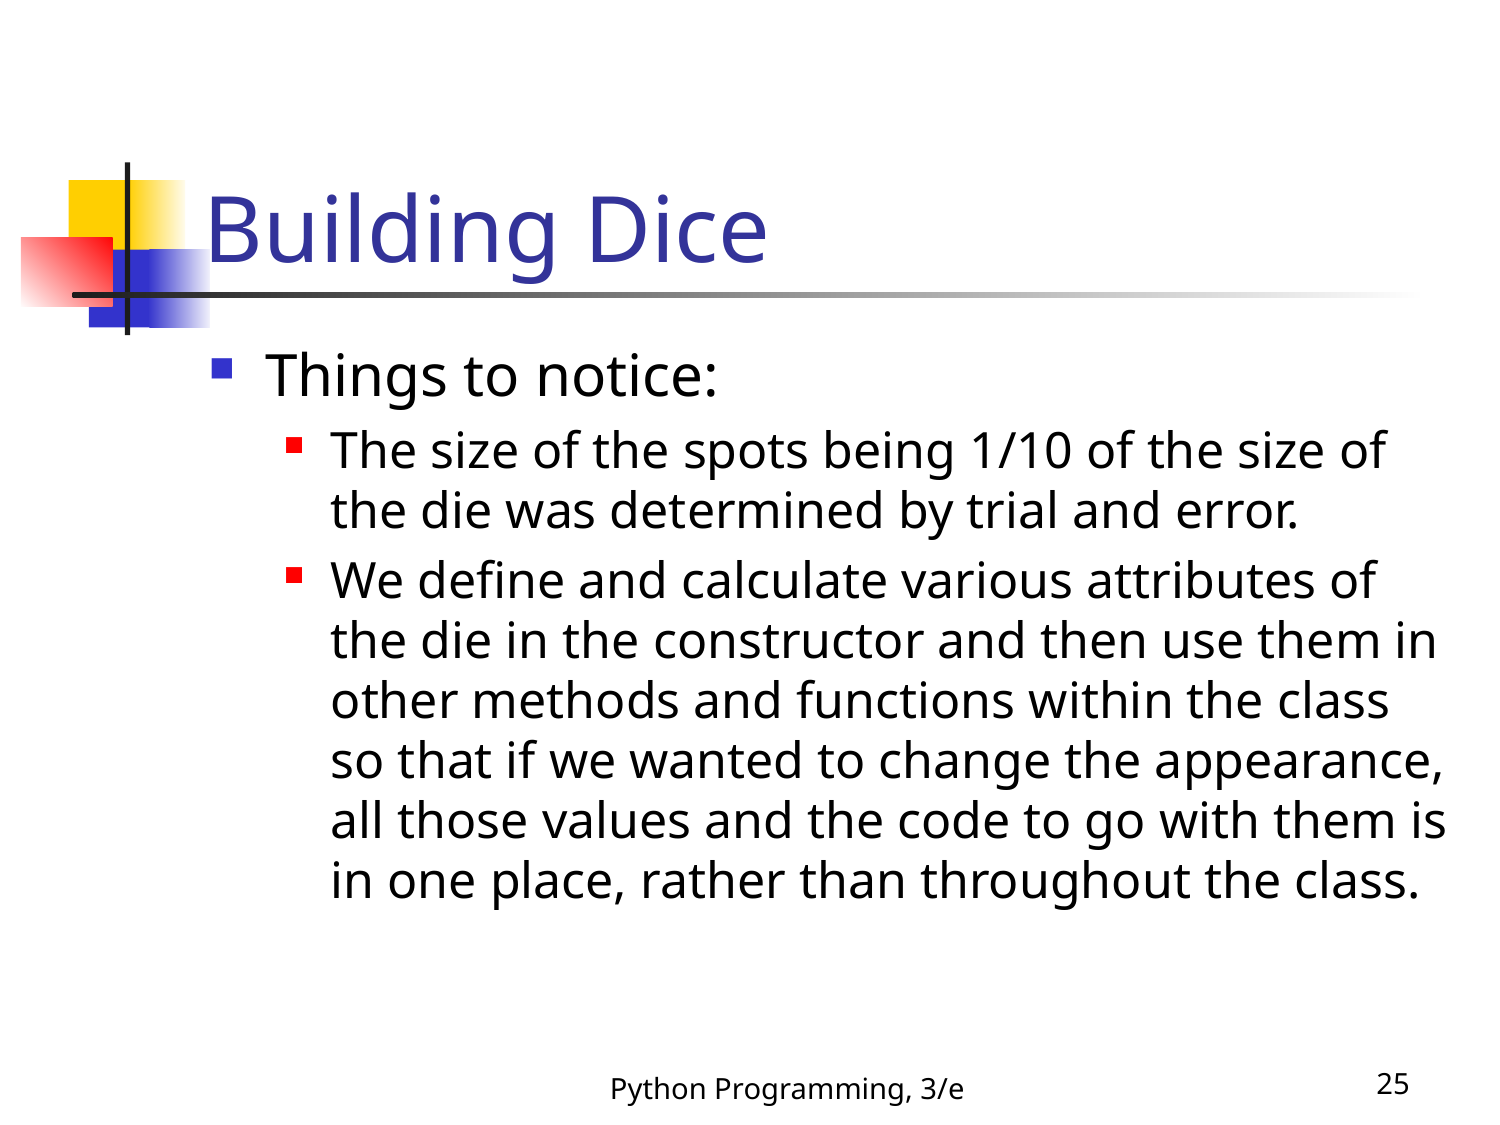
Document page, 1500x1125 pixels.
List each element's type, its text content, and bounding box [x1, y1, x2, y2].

footer Python Programming, 3/e [549, 1037, 1026, 1113]
list Things to notice: The size of the spots being 1/10 of the size of the die was determined by trial and error. We define and calculate various attributes of the die in the constructor and then use them in other methods and functions within the class so that if we wanted to change the appearance, all those values and the code to go with them is in one place, rather than throughout the class. [193, 331, 1469, 1006]
slide_number 25 [1112, 1037, 1426, 1113]
title Building Dice [188, 101, 1468, 289]
